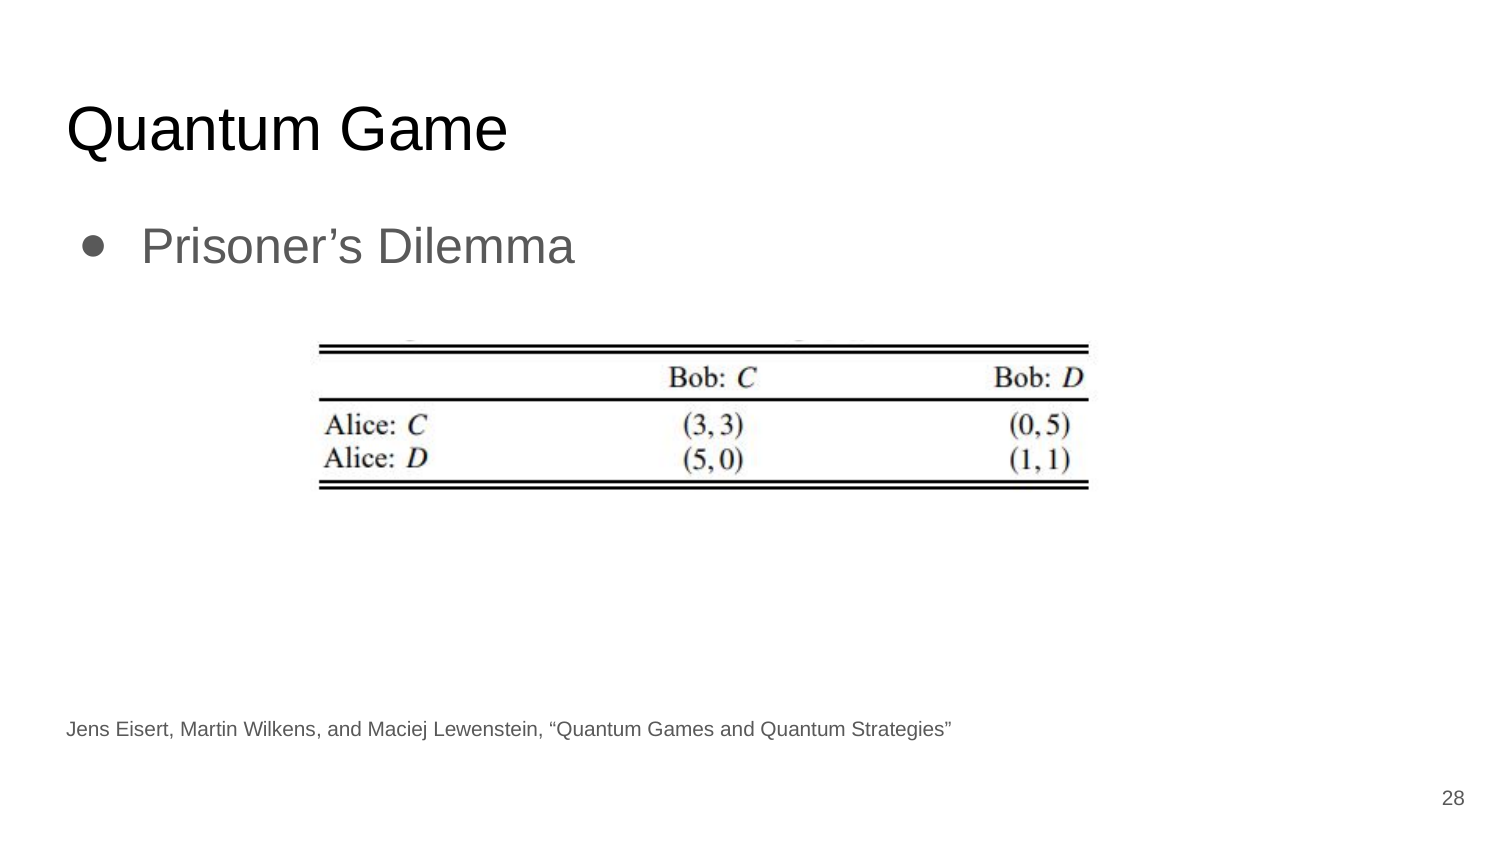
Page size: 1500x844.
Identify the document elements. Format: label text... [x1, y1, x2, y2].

list Prisoner’s Dilemma Jens Eisert, Martin Wilkens, and Maciej Lewenstein, “Quantum Games and Quantum Strategies” [51, 189, 1449, 750]
picture [309, 340, 1103, 504]
slide_number ‹#› [1389, 764, 1480, 830]
title Quantum Game [51, 72, 1449, 167]
